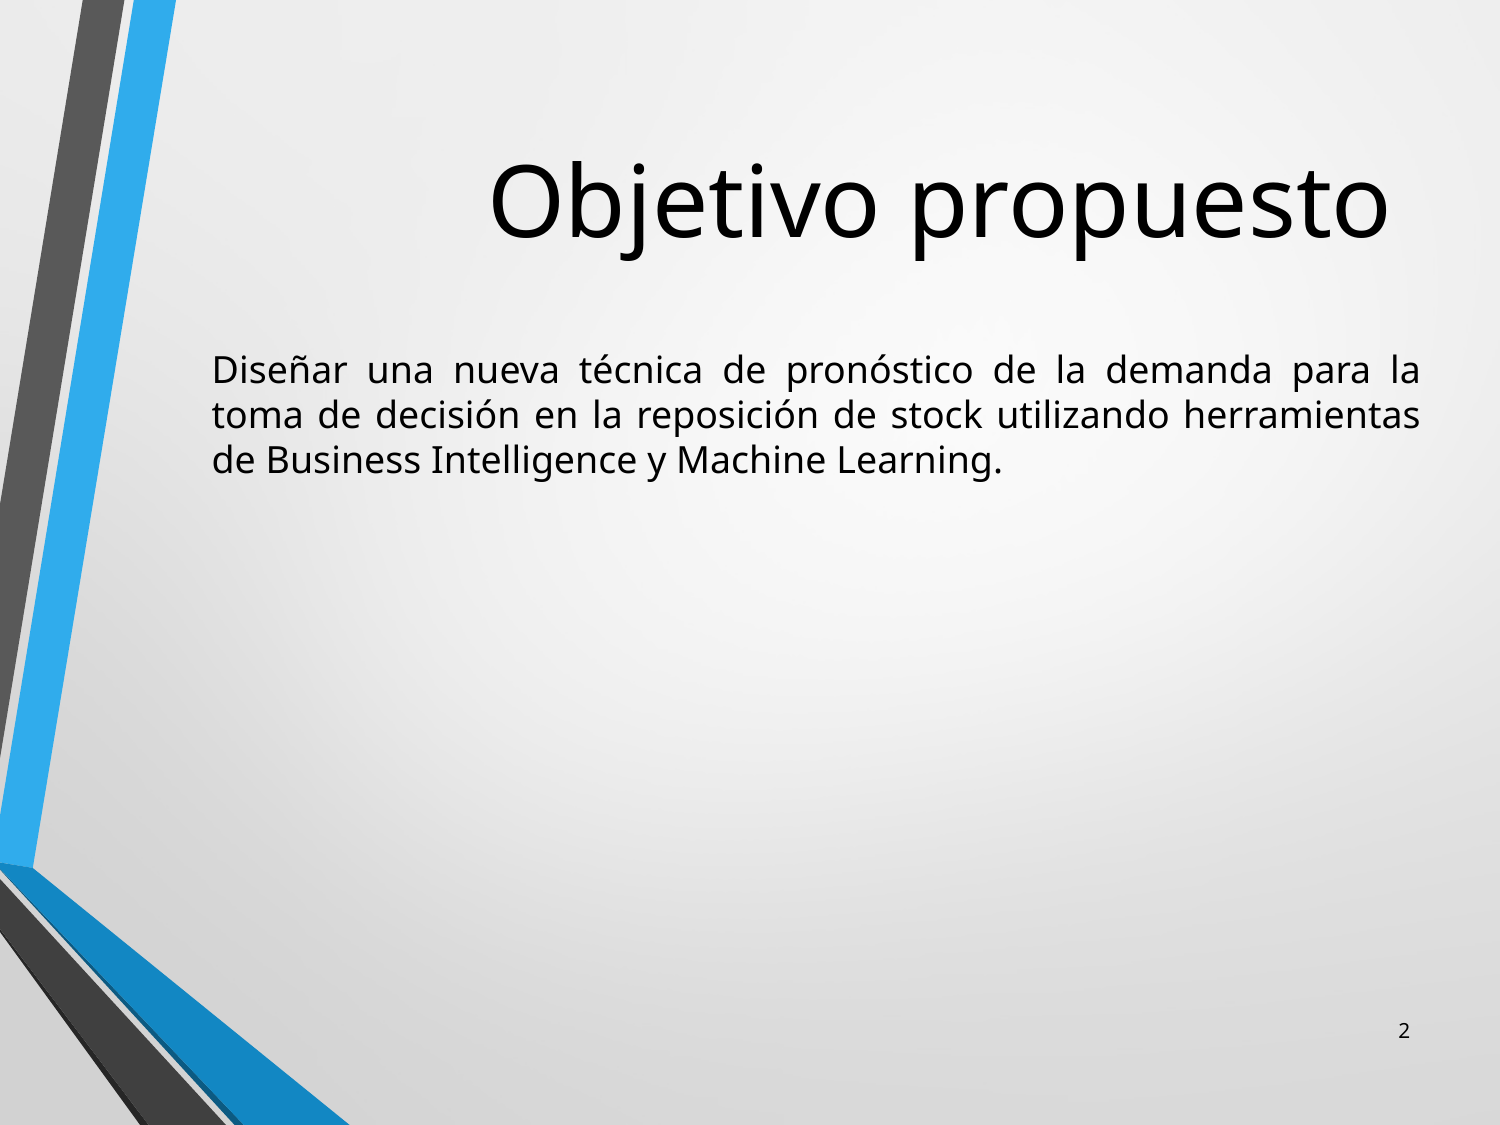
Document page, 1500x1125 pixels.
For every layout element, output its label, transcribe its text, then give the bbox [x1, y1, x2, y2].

slide_number 2 [1354, 1001, 1425, 1062]
text_box Diseñar una nueva técnica de pronóstico de la demanda para la toma de decisión en la reposición de stock utilizando herramientas de Business Intelligence y Machine Learning. [196, 338, 1437, 778]
text_box Objetivo propuesto [155, 90, 1435, 265]
